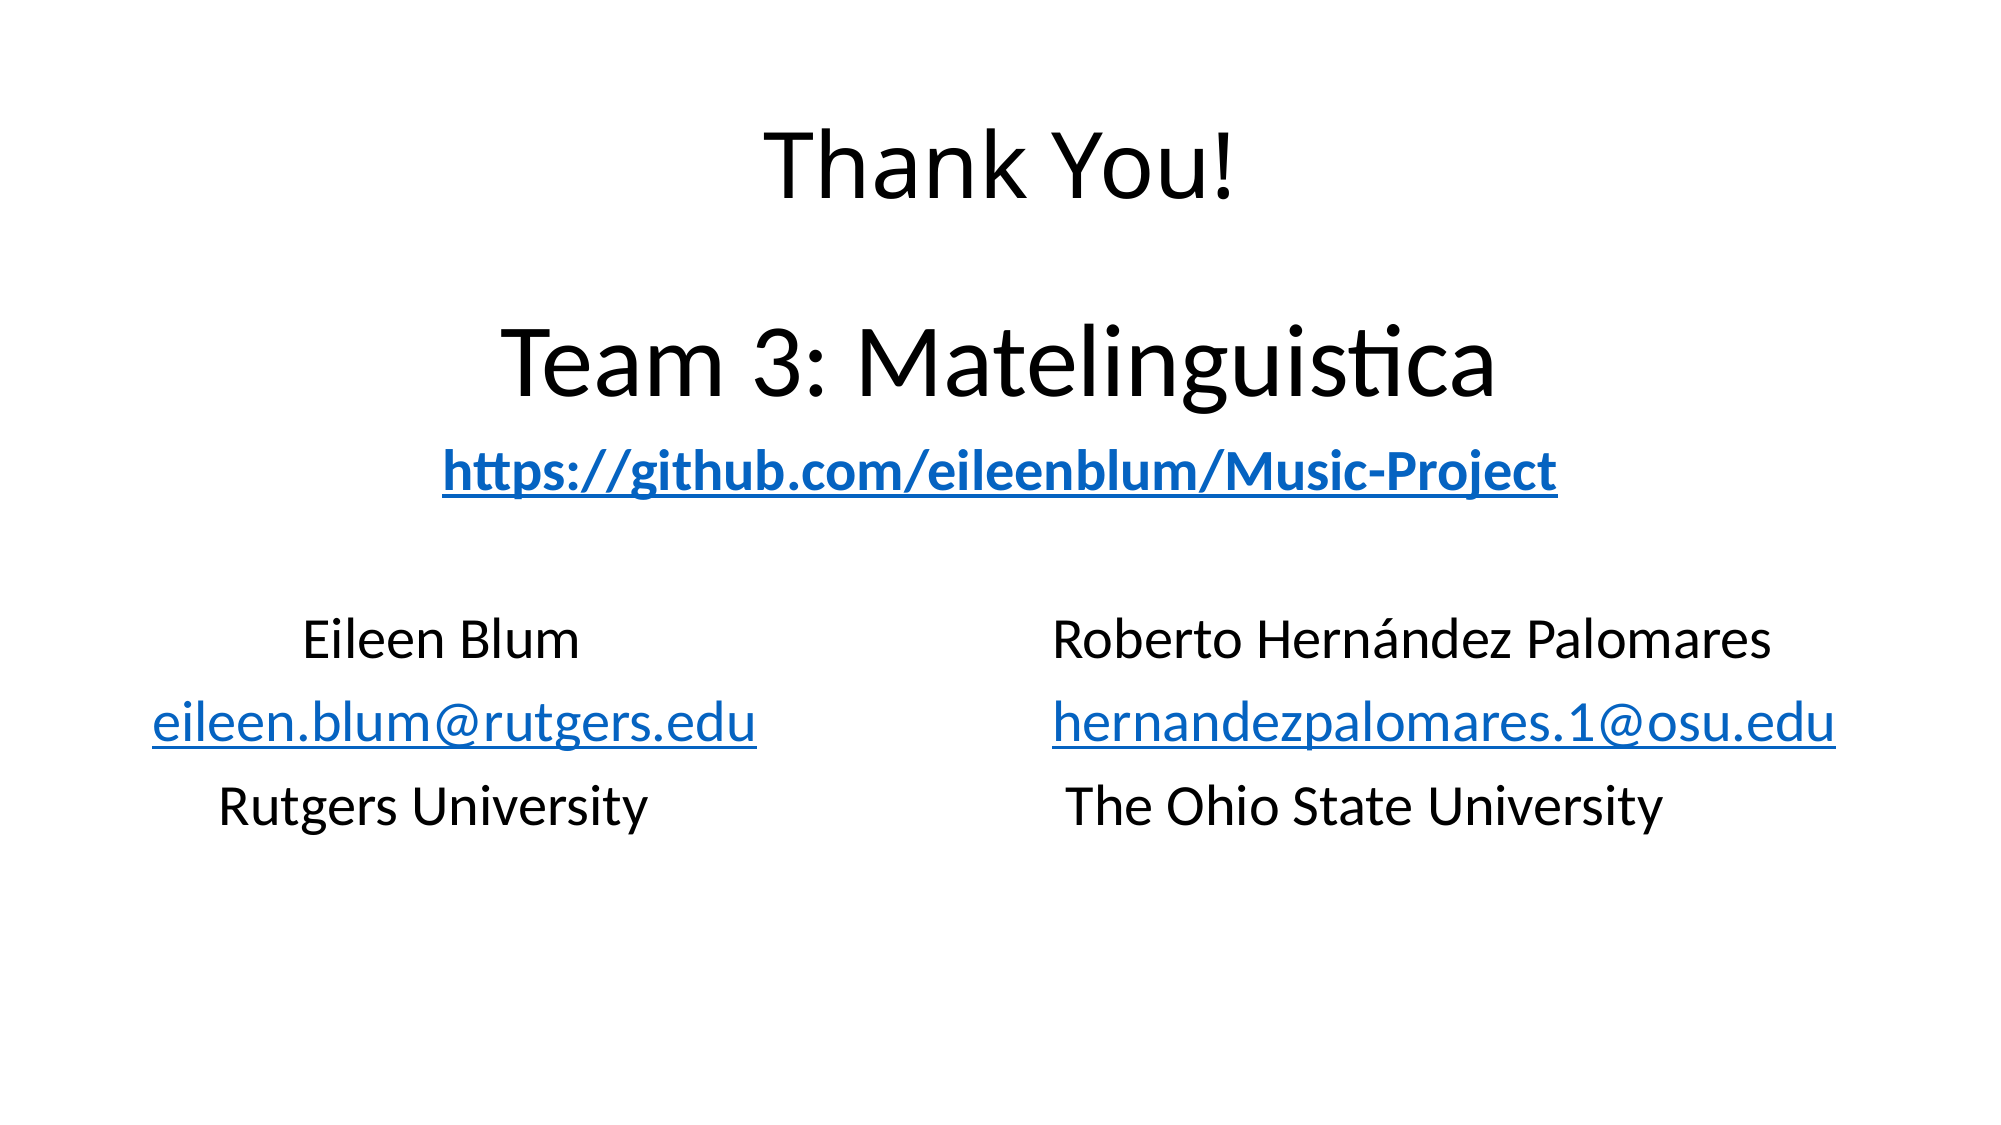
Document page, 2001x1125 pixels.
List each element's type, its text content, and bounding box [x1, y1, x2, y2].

list Team 3: Matelinguistica https://github.com/eileenblum/Music-Project Eileen Blum Roberto Hernández Palomares eileen.blum@rutgers.edu hernandezpalomares.1@osu.edu Rutgers University The Ohio State University [137, 299, 1863, 1014]
title Thank You! [137, 59, 1863, 278]
